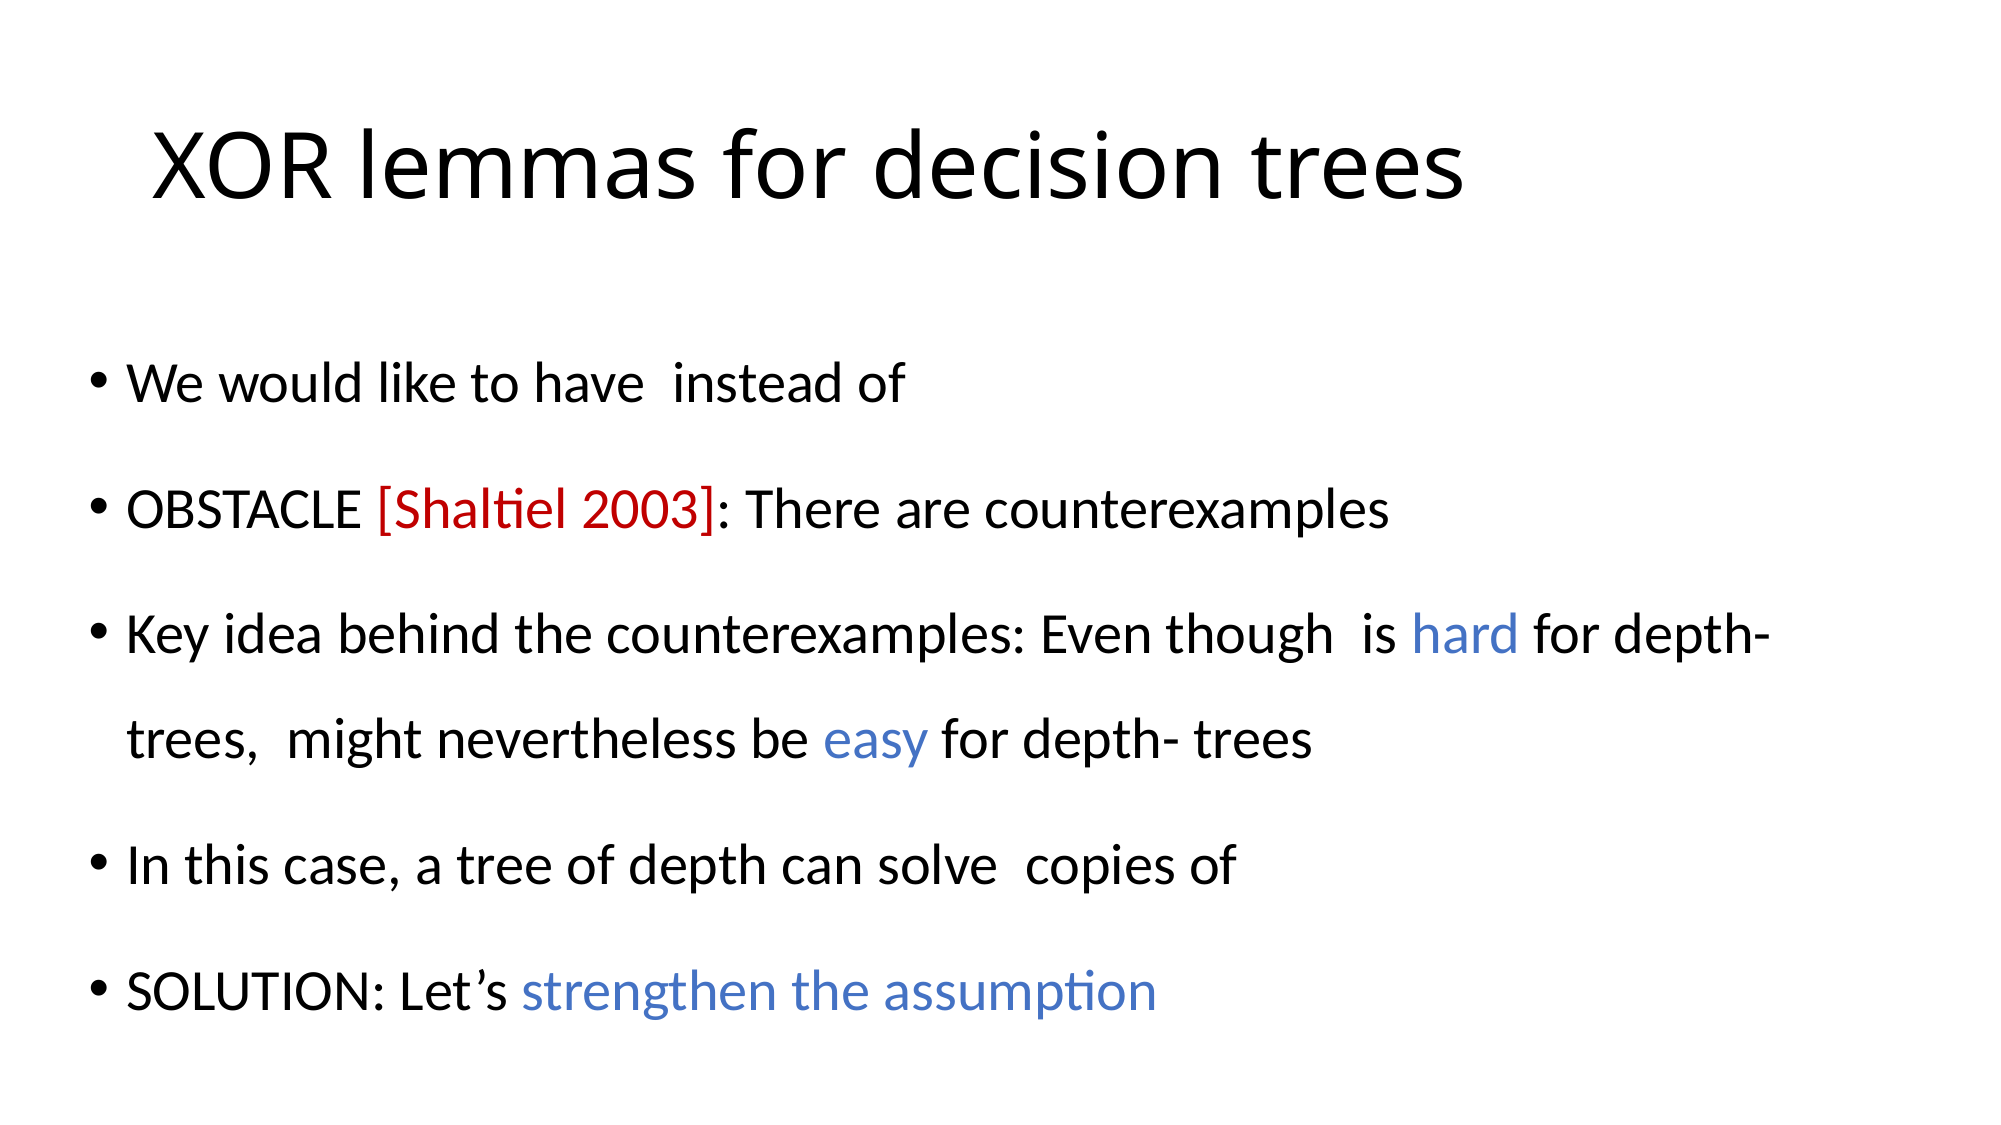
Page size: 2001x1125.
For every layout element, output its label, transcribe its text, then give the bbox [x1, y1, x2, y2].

title XOR lemmas for decision trees [137, 59, 1863, 278]
